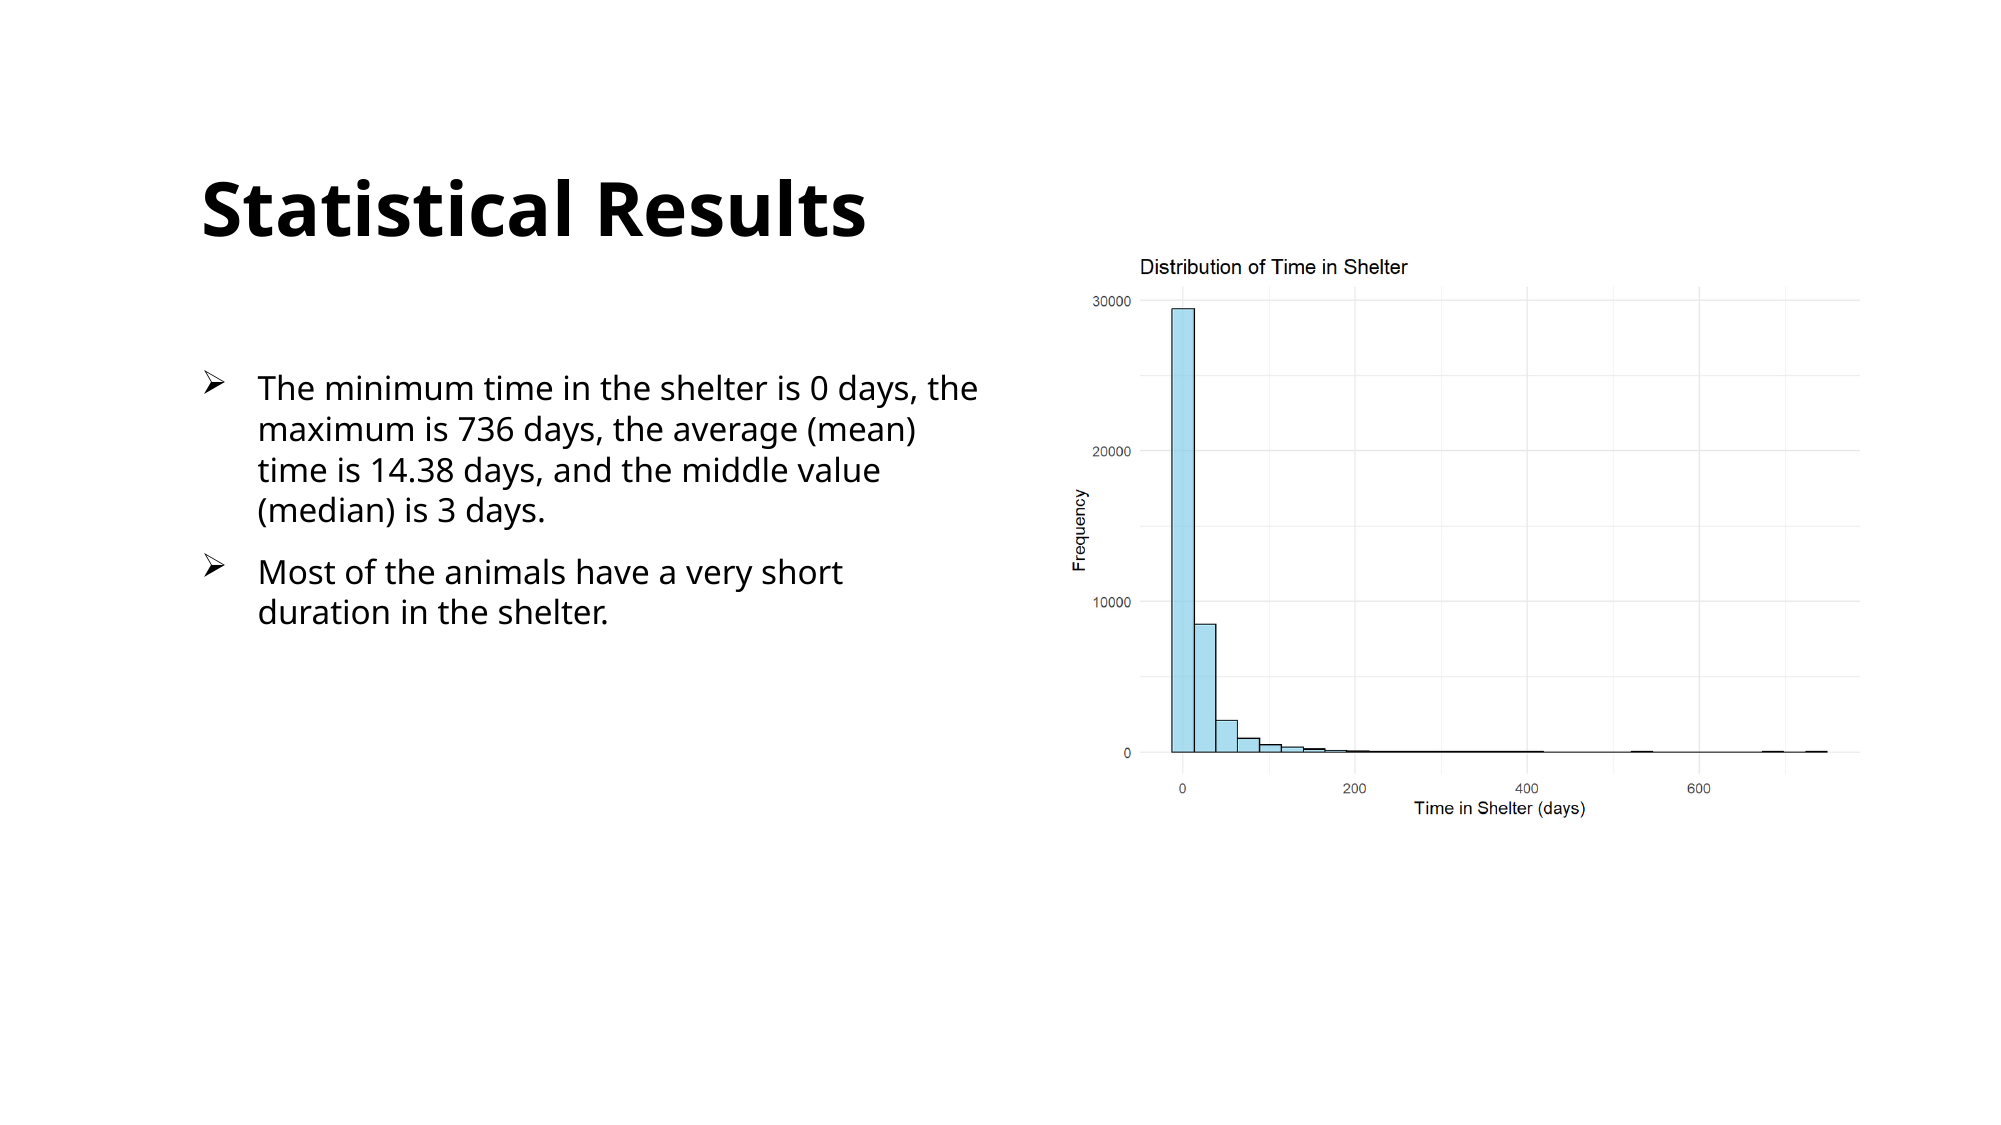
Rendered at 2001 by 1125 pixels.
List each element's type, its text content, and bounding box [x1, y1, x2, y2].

picture [1052, 255, 1881, 830]
title Statistical Results [186, 99, 1728, 319]
list The minimum time in the shelter is 0 days, the maximum is 736 days, the average (mean) time is 14.38 days, and the middle value (median) is 3 days. Most of the animals have a very short duration in the shelter. [186, 360, 1000, 1004]
